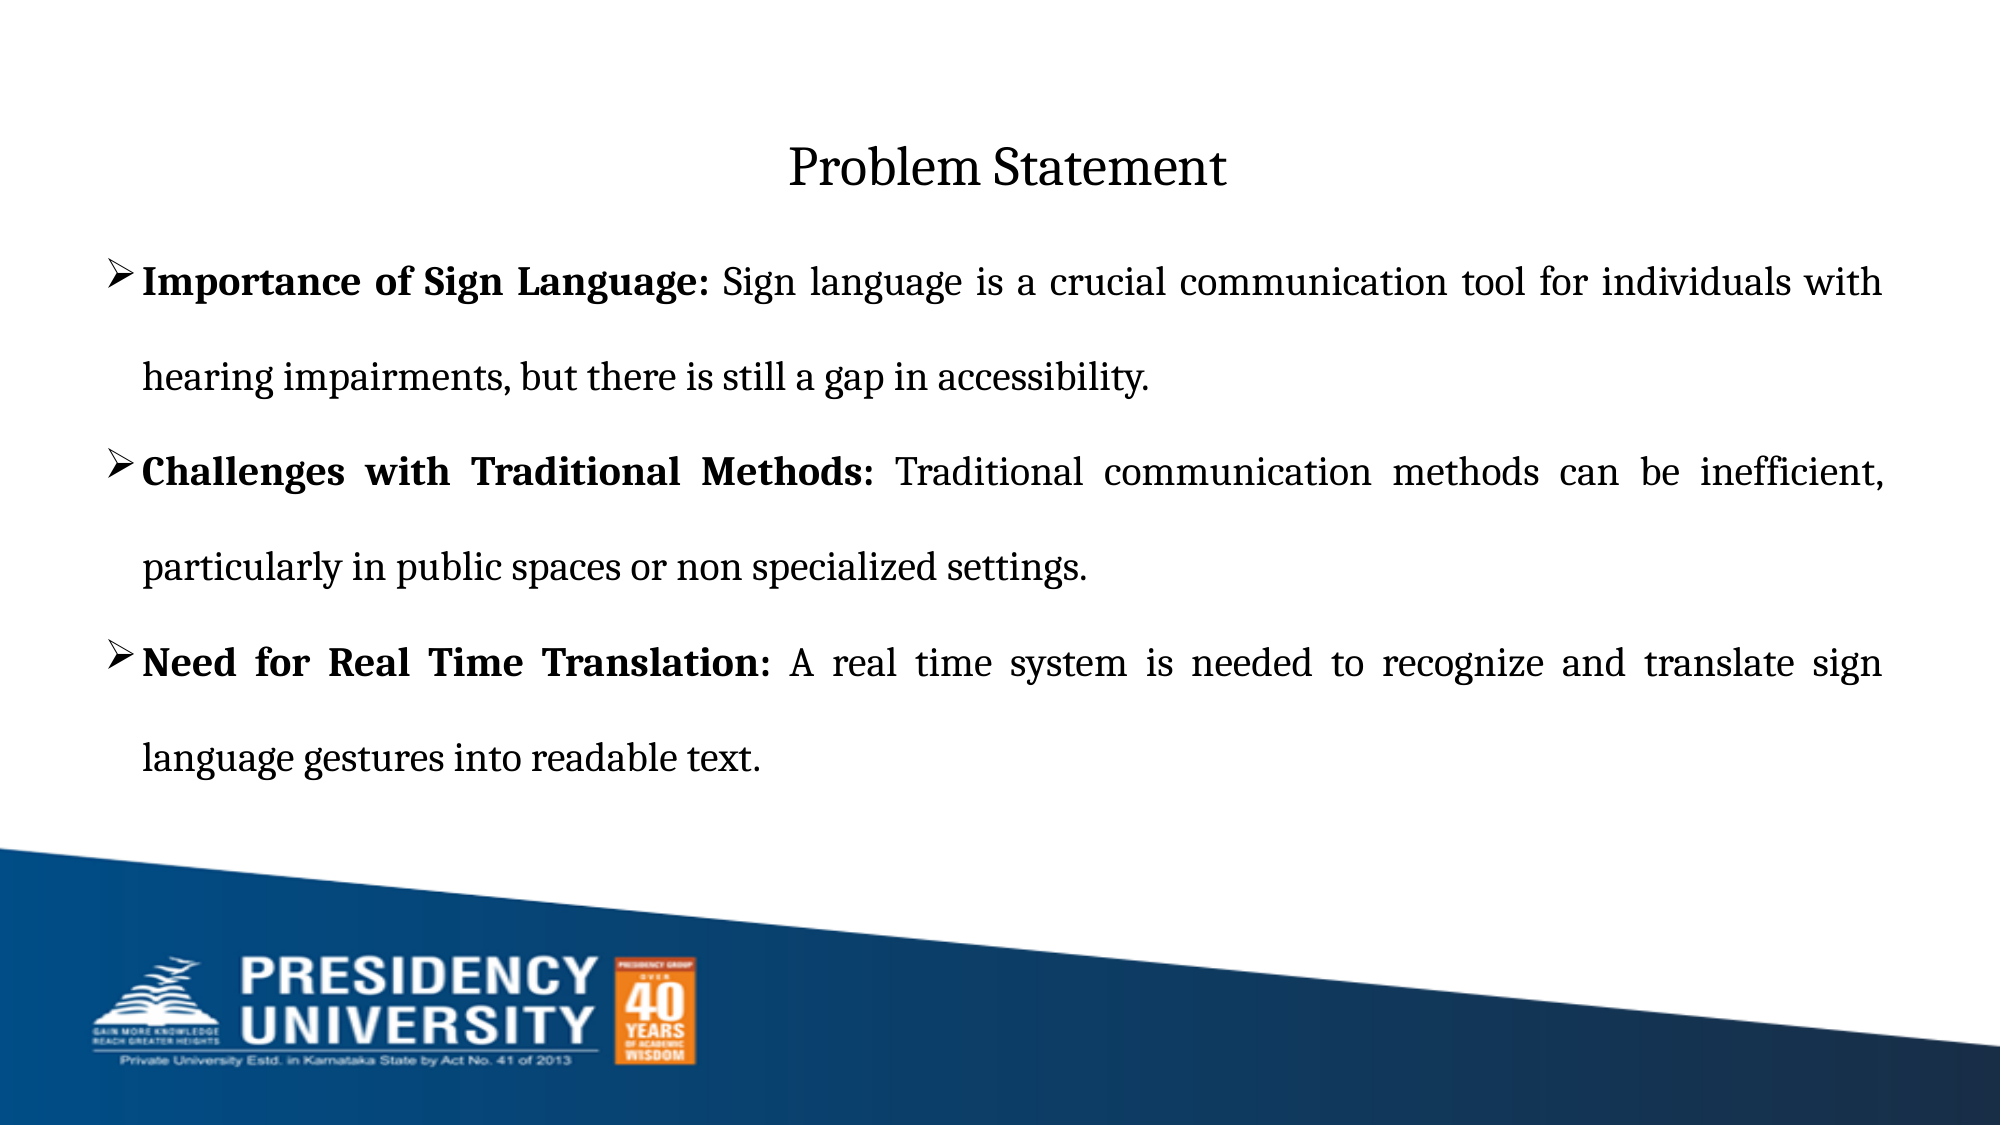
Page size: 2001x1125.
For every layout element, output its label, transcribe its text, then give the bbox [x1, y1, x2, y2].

picture [0, 845, 2000, 1125]
list Importance of Sign Language: Sign language is a crucial communication tool for individuals with hearing impairments, but there is still a gap in accessibility. Challenges with Traditional Methods: Traditional communication methods can be inefficient, particularly in public spaces or non specialized settings. Need for Real Time Translation: A real time system is needed to recognize and translate sign language gestures into readable text. [104, 98, 1884, 890]
